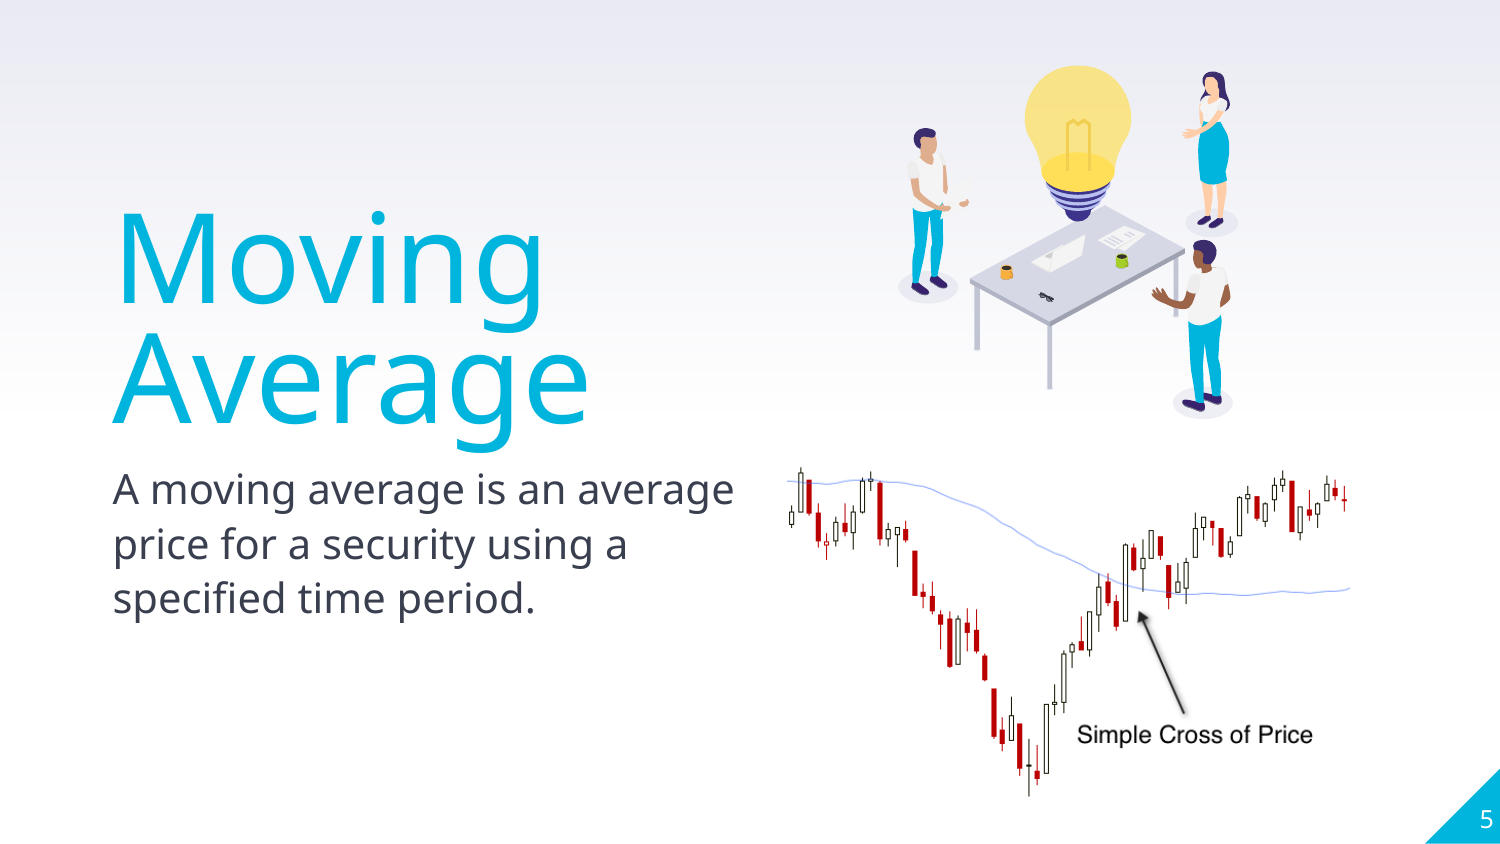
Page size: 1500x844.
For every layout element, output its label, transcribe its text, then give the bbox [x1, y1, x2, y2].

slide_number ‹#› [1418, 760, 1494, 838]
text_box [897, 65, 1239, 417]
picture [786, 418, 1350, 815]
title Moving Average [112, 257, 747, 448]
subtitle A moving average is an average price for a security using a specified time period. [112, 457, 747, 587]
